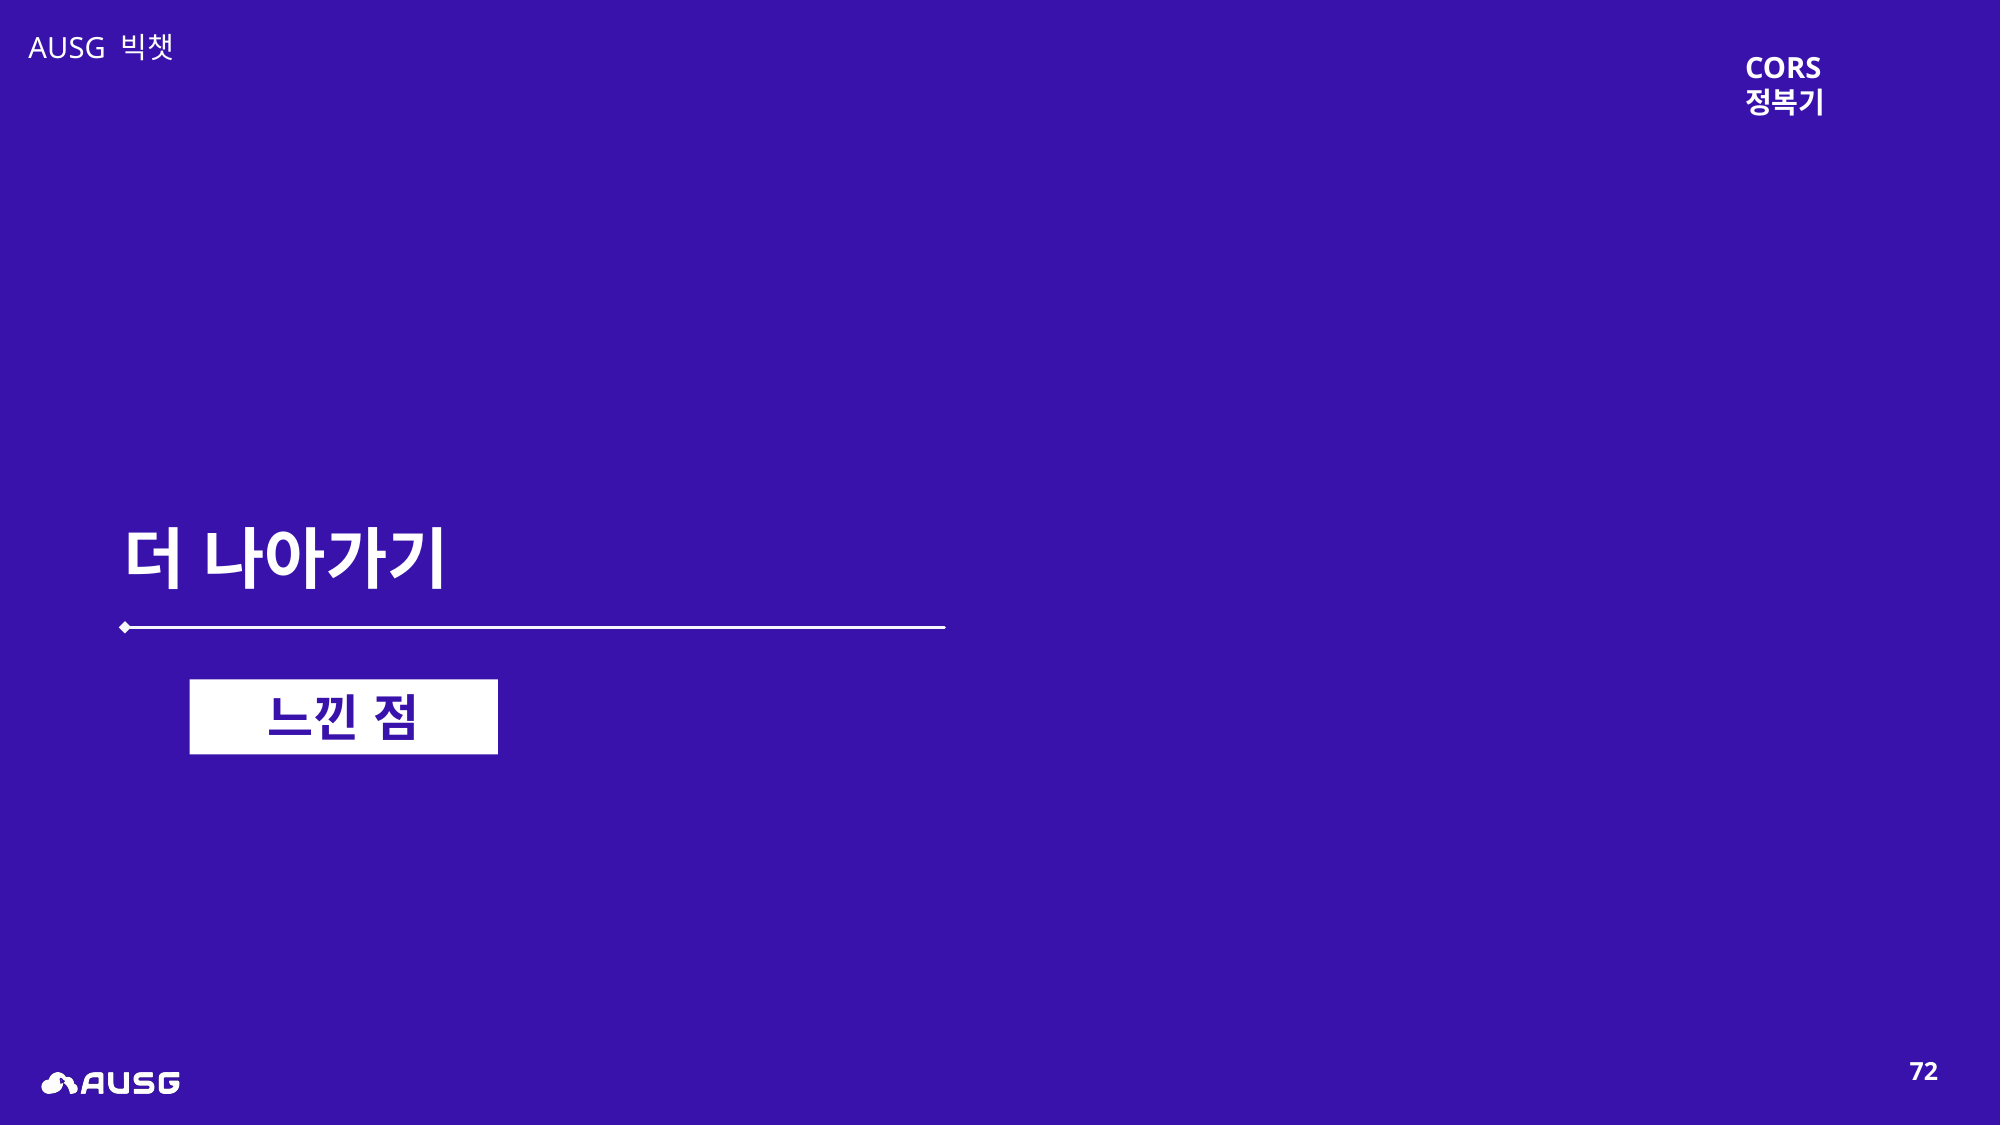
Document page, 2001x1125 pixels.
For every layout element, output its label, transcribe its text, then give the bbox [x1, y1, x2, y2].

text_box 더 나아가기 [108, 509, 498, 604]
text_box 느낀 점 [189, 679, 498, 755]
slide_number 72 [1503, 1042, 1953, 1103]
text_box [41, 1072, 180, 1094]
text_box AUSG 빅챗 [13, 21, 203, 72]
text_box CORS 정복기 [1730, 42, 1931, 127]
